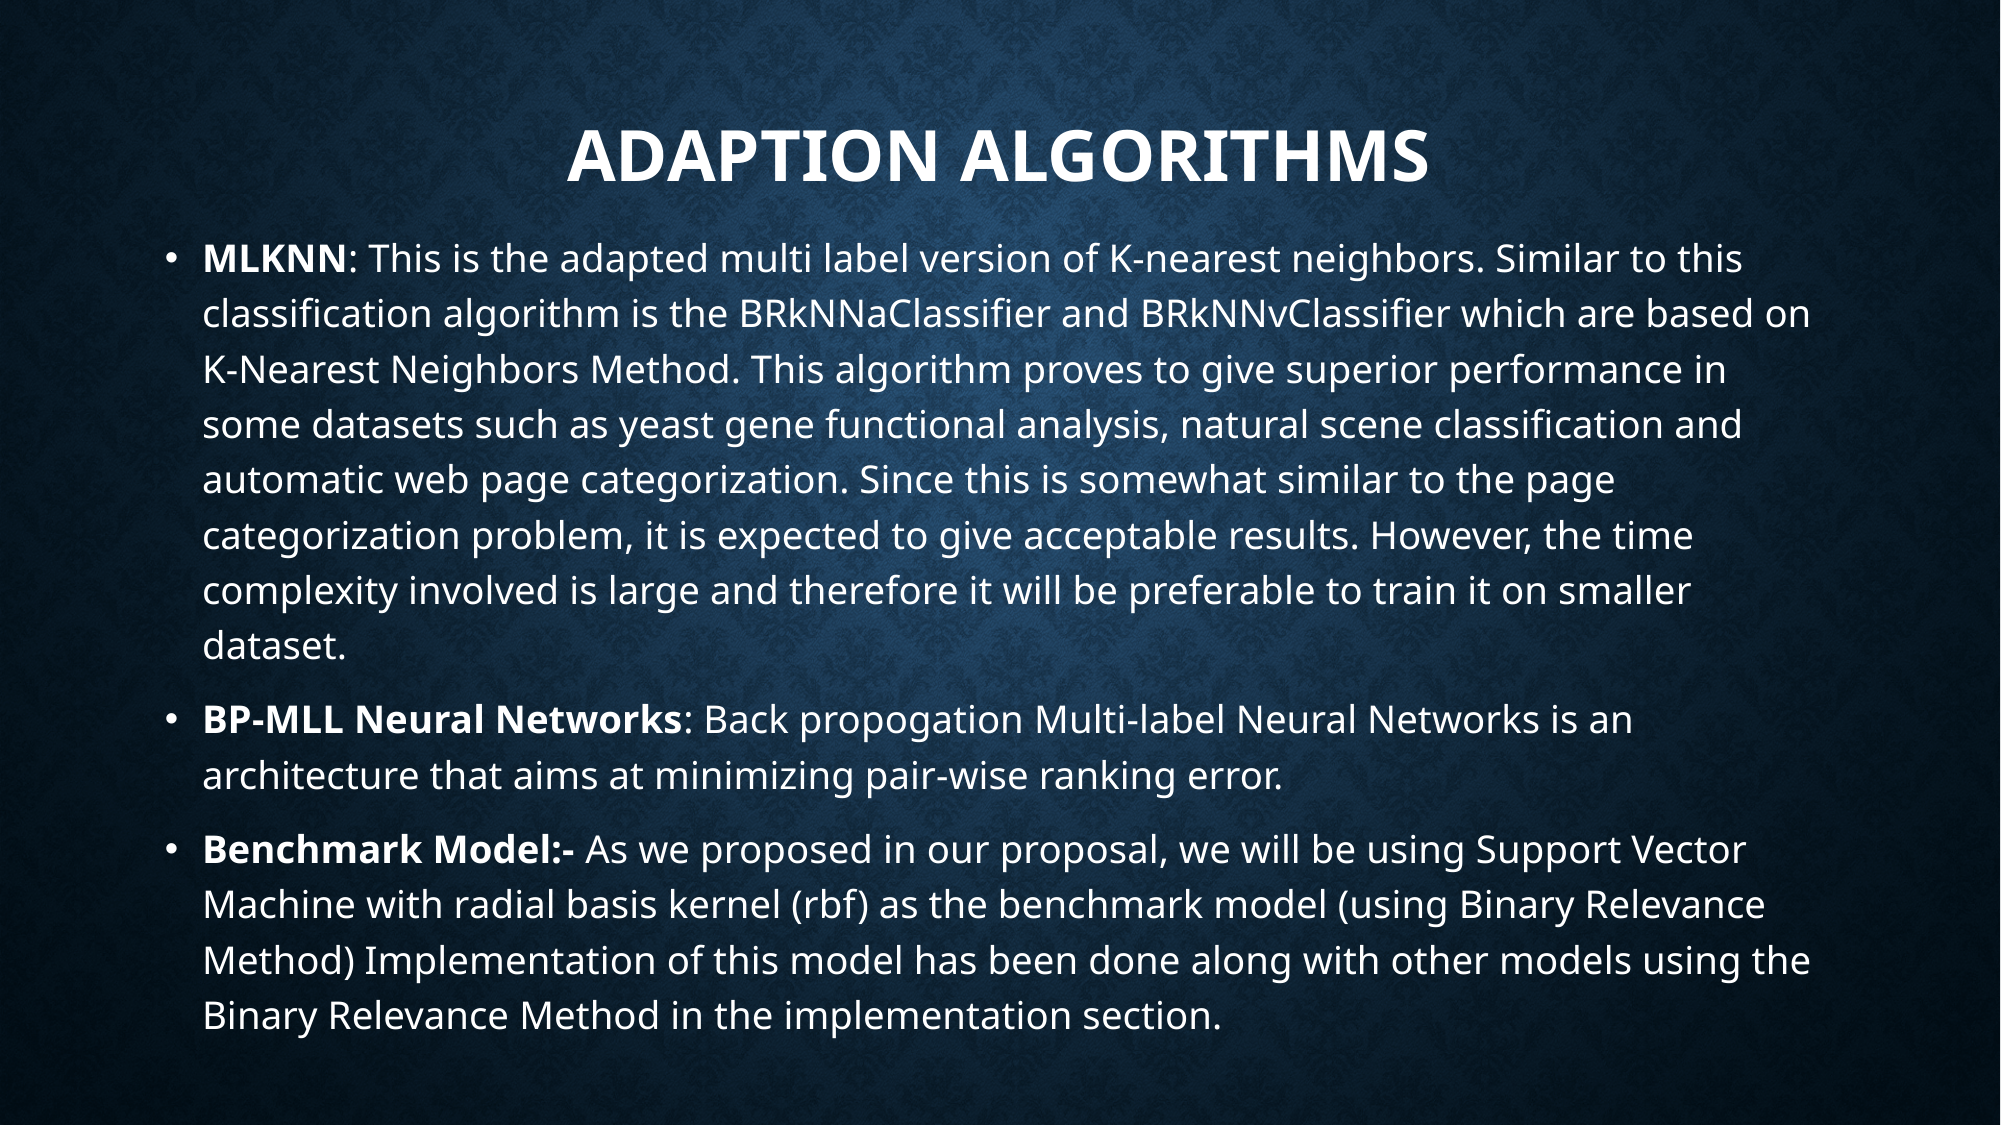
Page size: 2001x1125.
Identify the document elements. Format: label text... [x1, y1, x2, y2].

list MLKNN: This is the adapted multi label version of K-nearest neighbors. Similar to this classification algorithm is the BRkNNaClassifier and BRkNNvClassifier which are based on K-Nearest Neighbors Method. This algorithm proves to give superior performance in some datasets such as yeast gene functional analysis, natural scene classification and automatic web page categorization. Since this is somewhat similar to the page categorization problem, it is expected to give acceptable results. However, the time complexity involved is large and therefore it will be preferable to train it on smaller dataset. BP-MLL Neural Networks: Back propogation Multi-label Neural Networks is an architecture that aims at minimizing pair-wise ranking error. Benchmark Model:- As we proposed in our proposal, we will be using Support Vector Machine with radial basis kernel (rbf) as the benchmark model (using Binary Relevance Method) Implementation of this model has been done along with other models using the Binary Relevance Method in the implementation section. [149, 217, 1849, 1048]
title ADAPTION ALGORITHMS [149, 99, 1849, 217]
